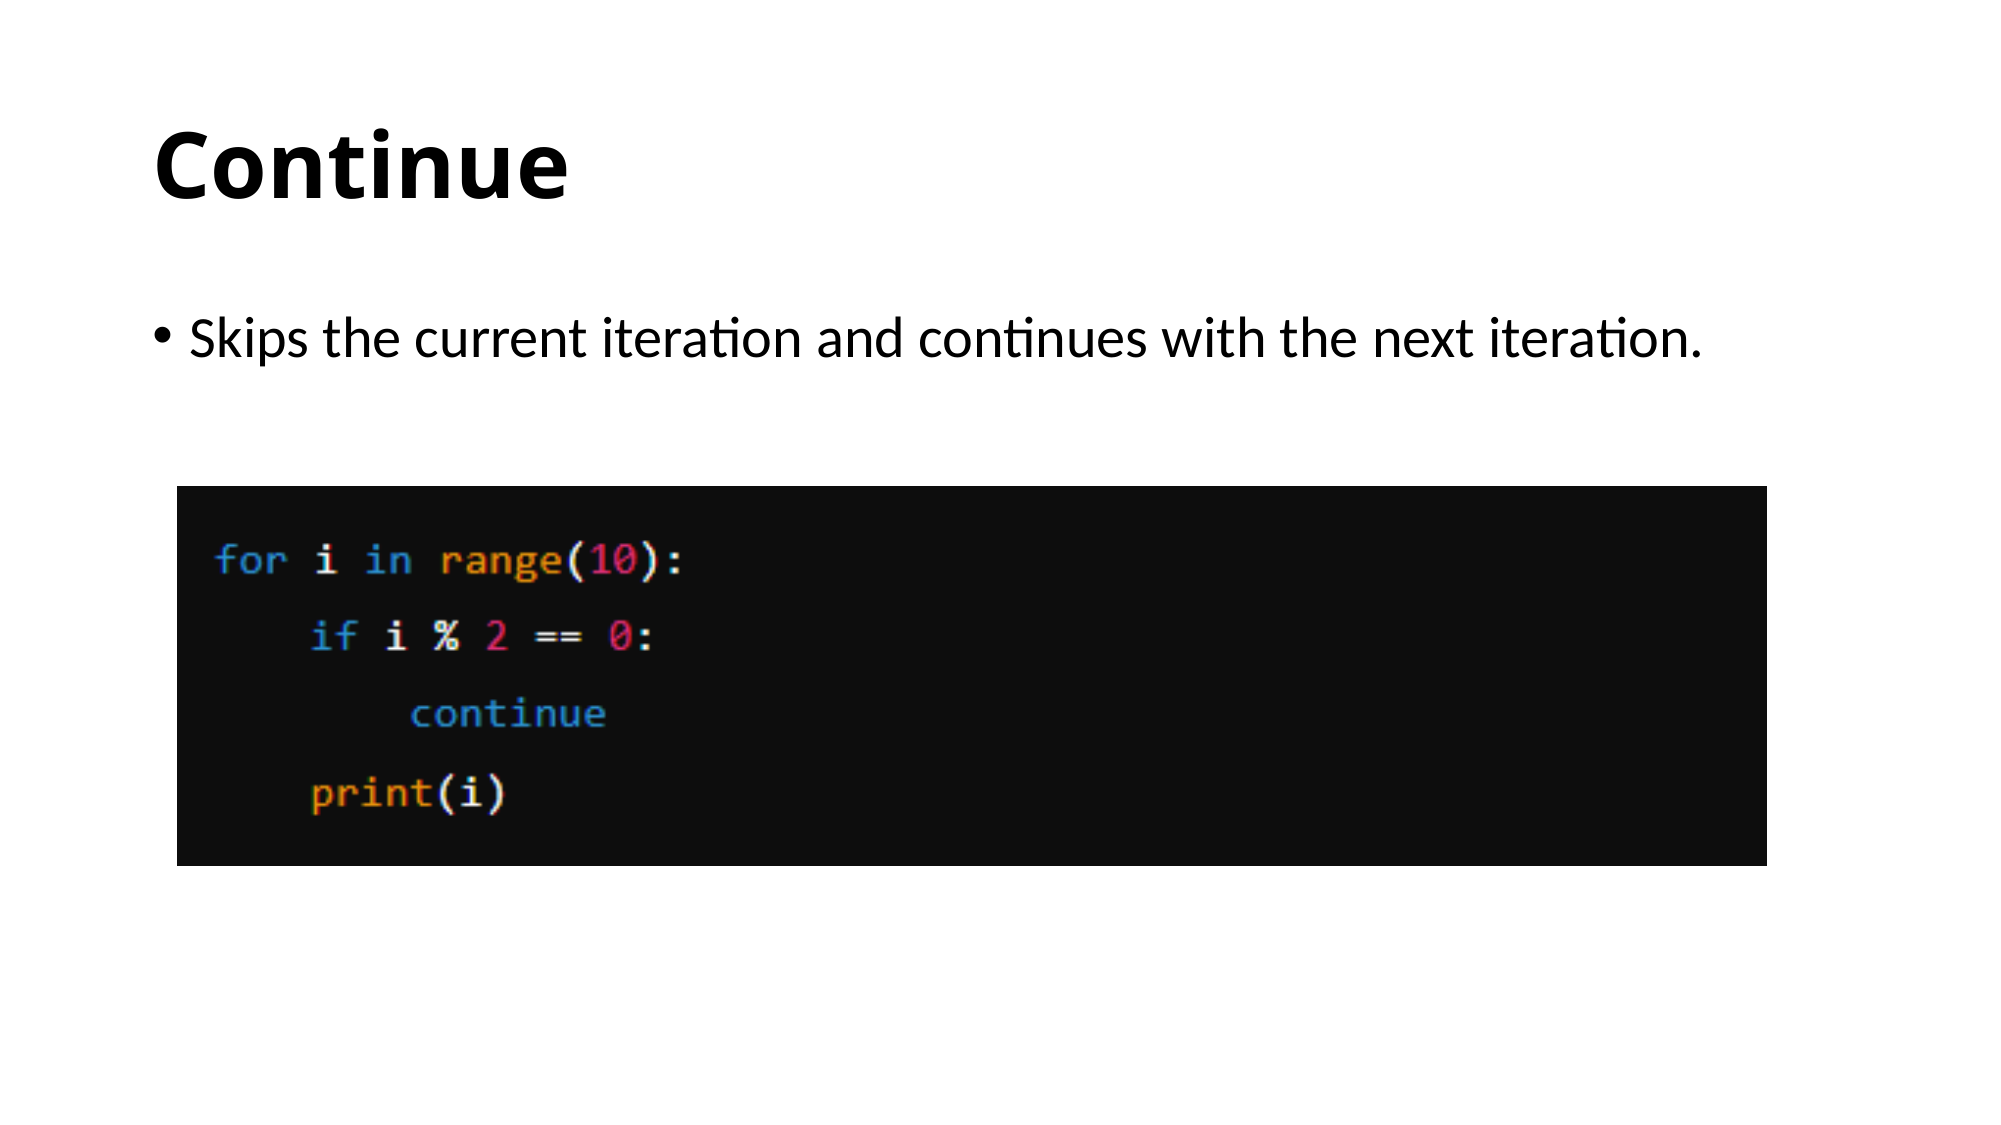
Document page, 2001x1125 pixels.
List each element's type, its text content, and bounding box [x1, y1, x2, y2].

title Continue [137, 59, 1863, 278]
list Skips the current iteration and continues with the next iteration. [137, 299, 1863, 1014]
picture [177, 486, 1767, 866]
